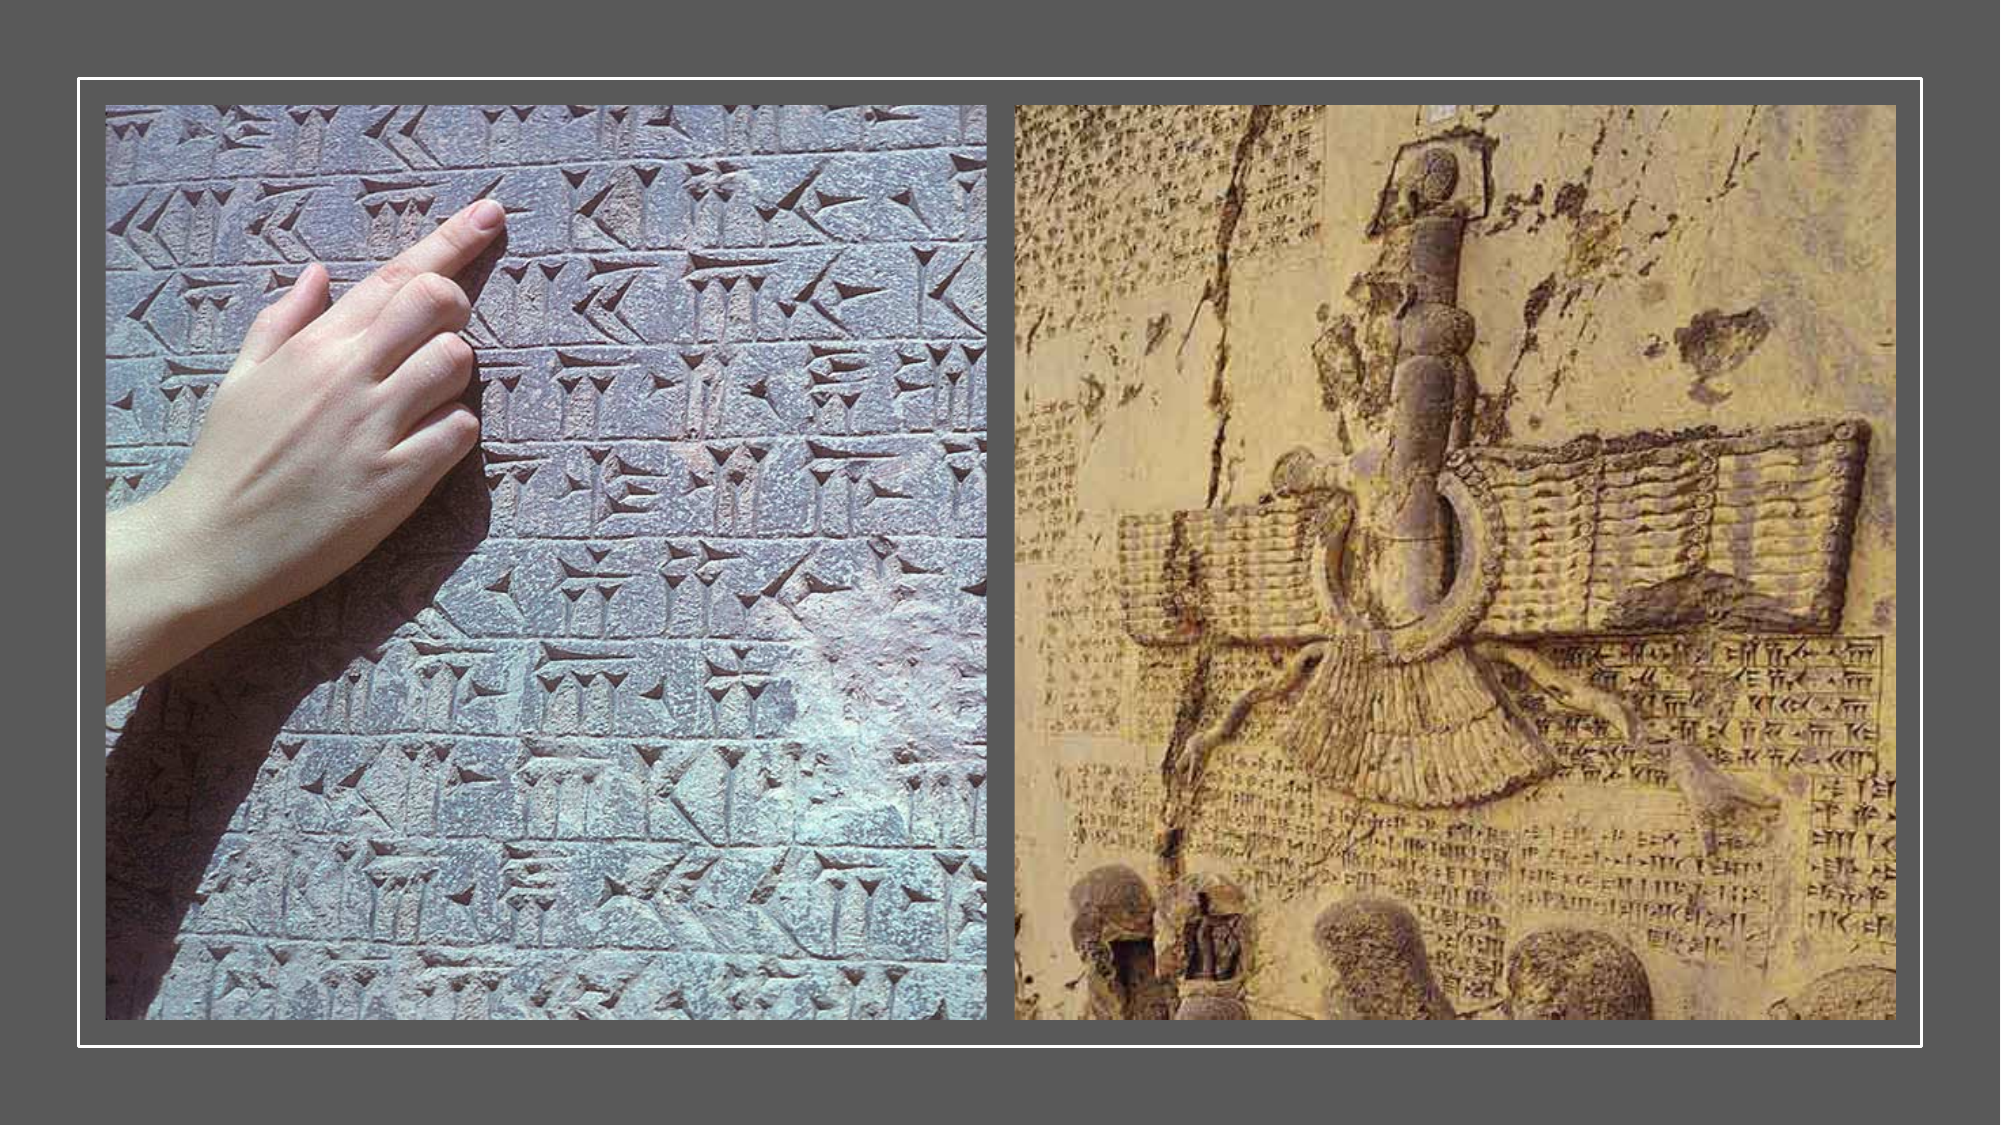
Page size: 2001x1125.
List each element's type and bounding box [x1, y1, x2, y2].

picture [0, 0, 2000, 1125]
picture [105, 105, 987, 1020]
text_box [0, 0, 1966, 1091]
picture [1014, 105, 1897, 1020]
